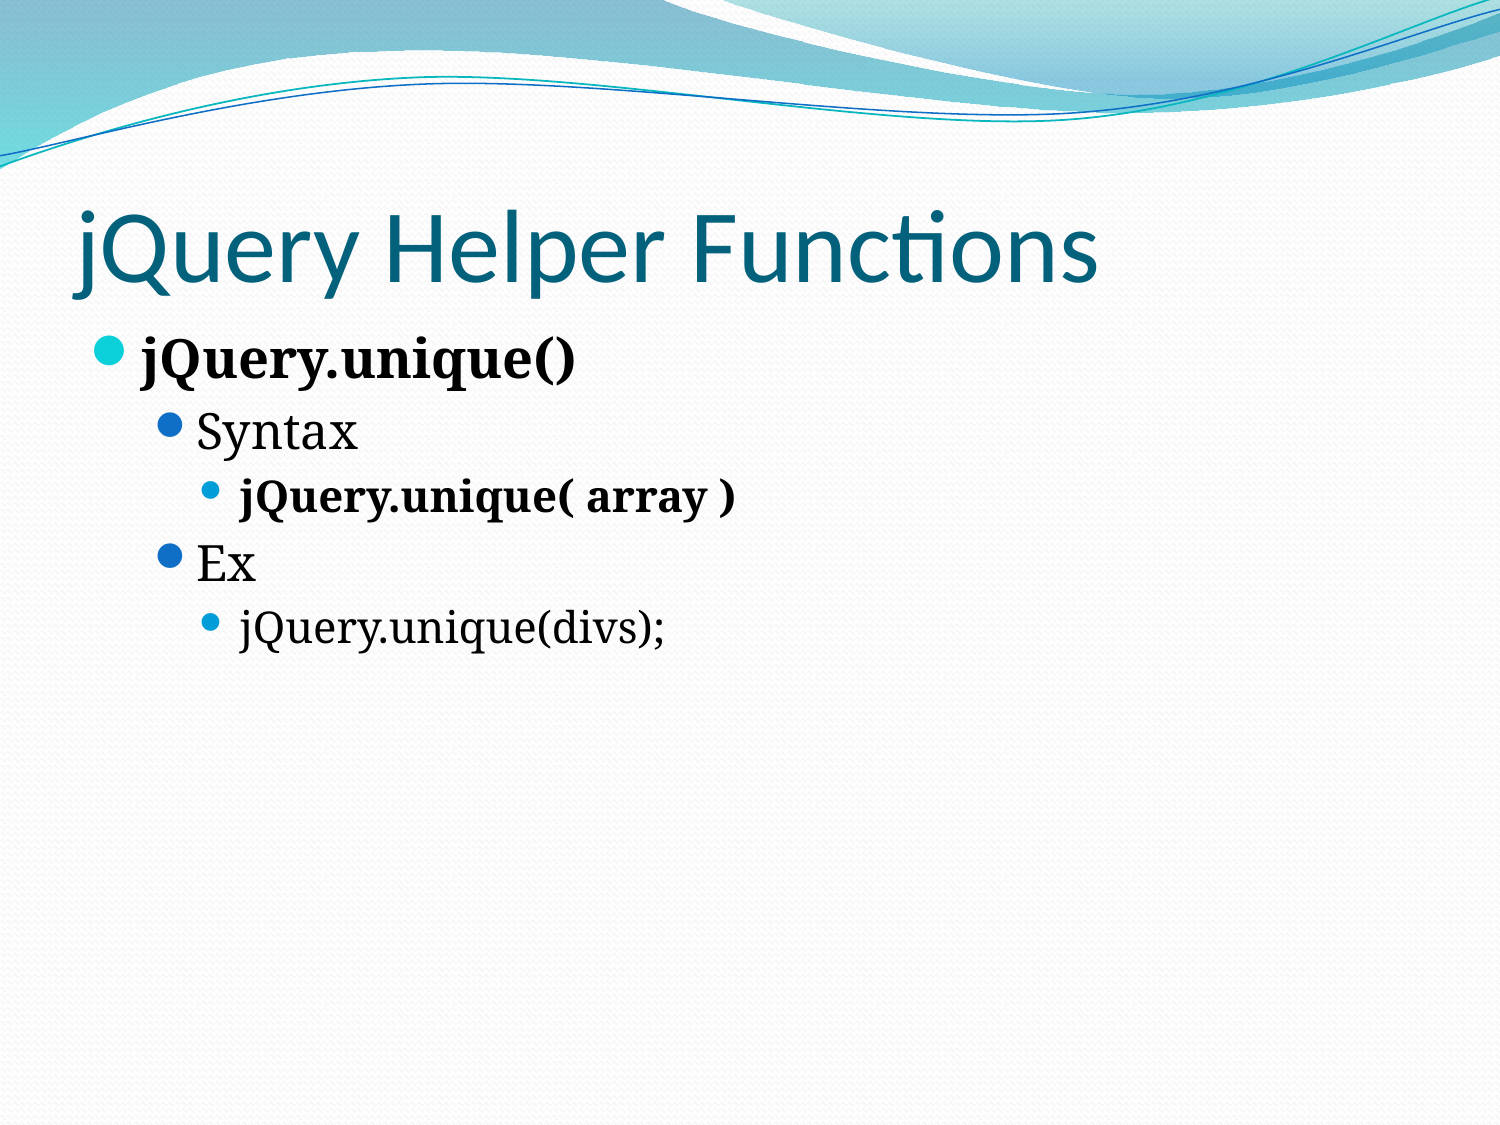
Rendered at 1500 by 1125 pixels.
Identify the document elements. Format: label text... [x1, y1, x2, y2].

title jQuery Helper Functions [75, 115, 1425, 303]
list jQuery.unique() Syntax jQuery.unique( array ) Ex jQuery.unique(divs); [75, 317, 1425, 1038]
